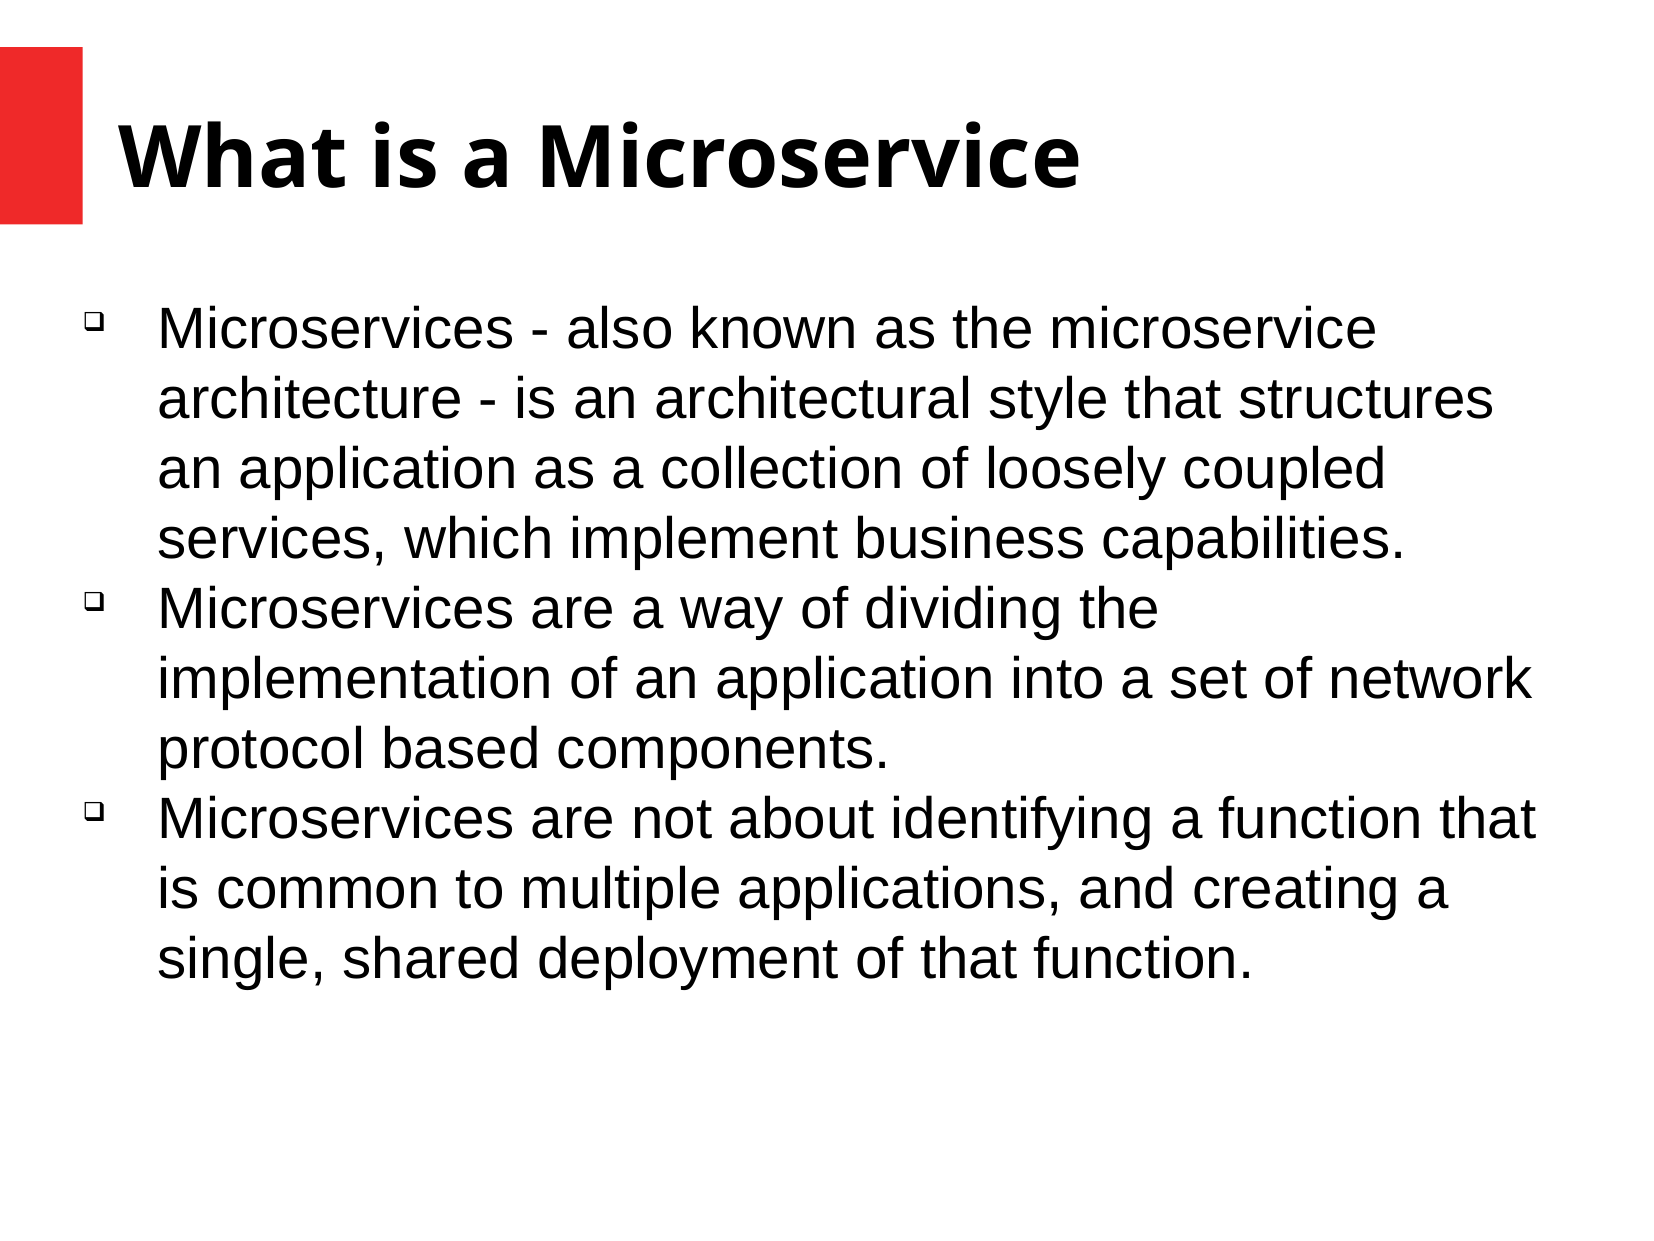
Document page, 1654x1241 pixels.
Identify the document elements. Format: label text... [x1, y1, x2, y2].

text_box What is a Microservice [118, 49, 1571, 257]
text_box Microservices - also known as the microservice architecture - is an architectural style that structures an application as a collection of loosely coupled services, which implement business capabilities. Microservices are a way of dividing the implementation of an application into a set of network protocol based components. Microservices are not about identifying a function that is common to multiple applications, and creating a single, shared deployment of that function. [82, 290, 1571, 1010]
